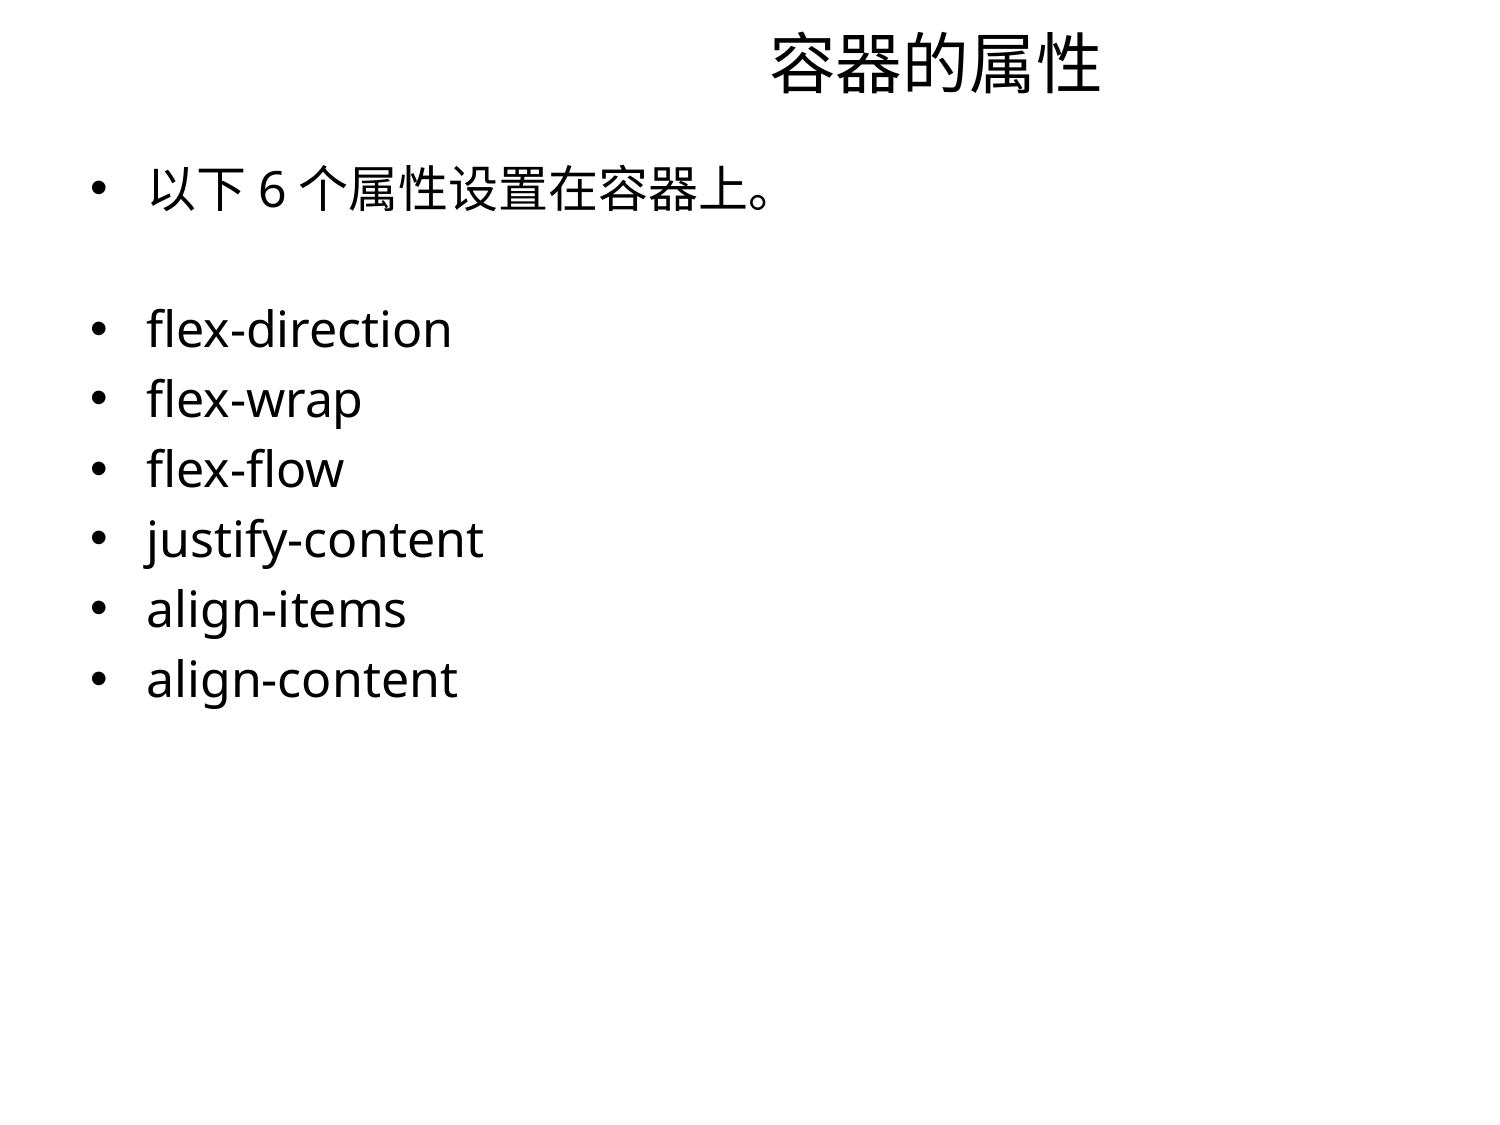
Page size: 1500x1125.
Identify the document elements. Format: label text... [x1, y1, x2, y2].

list 以下6个属性设置在容器上。 flex-direction flex-wrap flex-flow justify-content align-items align-content [75, 150, 1425, 1005]
title 容器的属性 [387, 4, 1485, 119]
